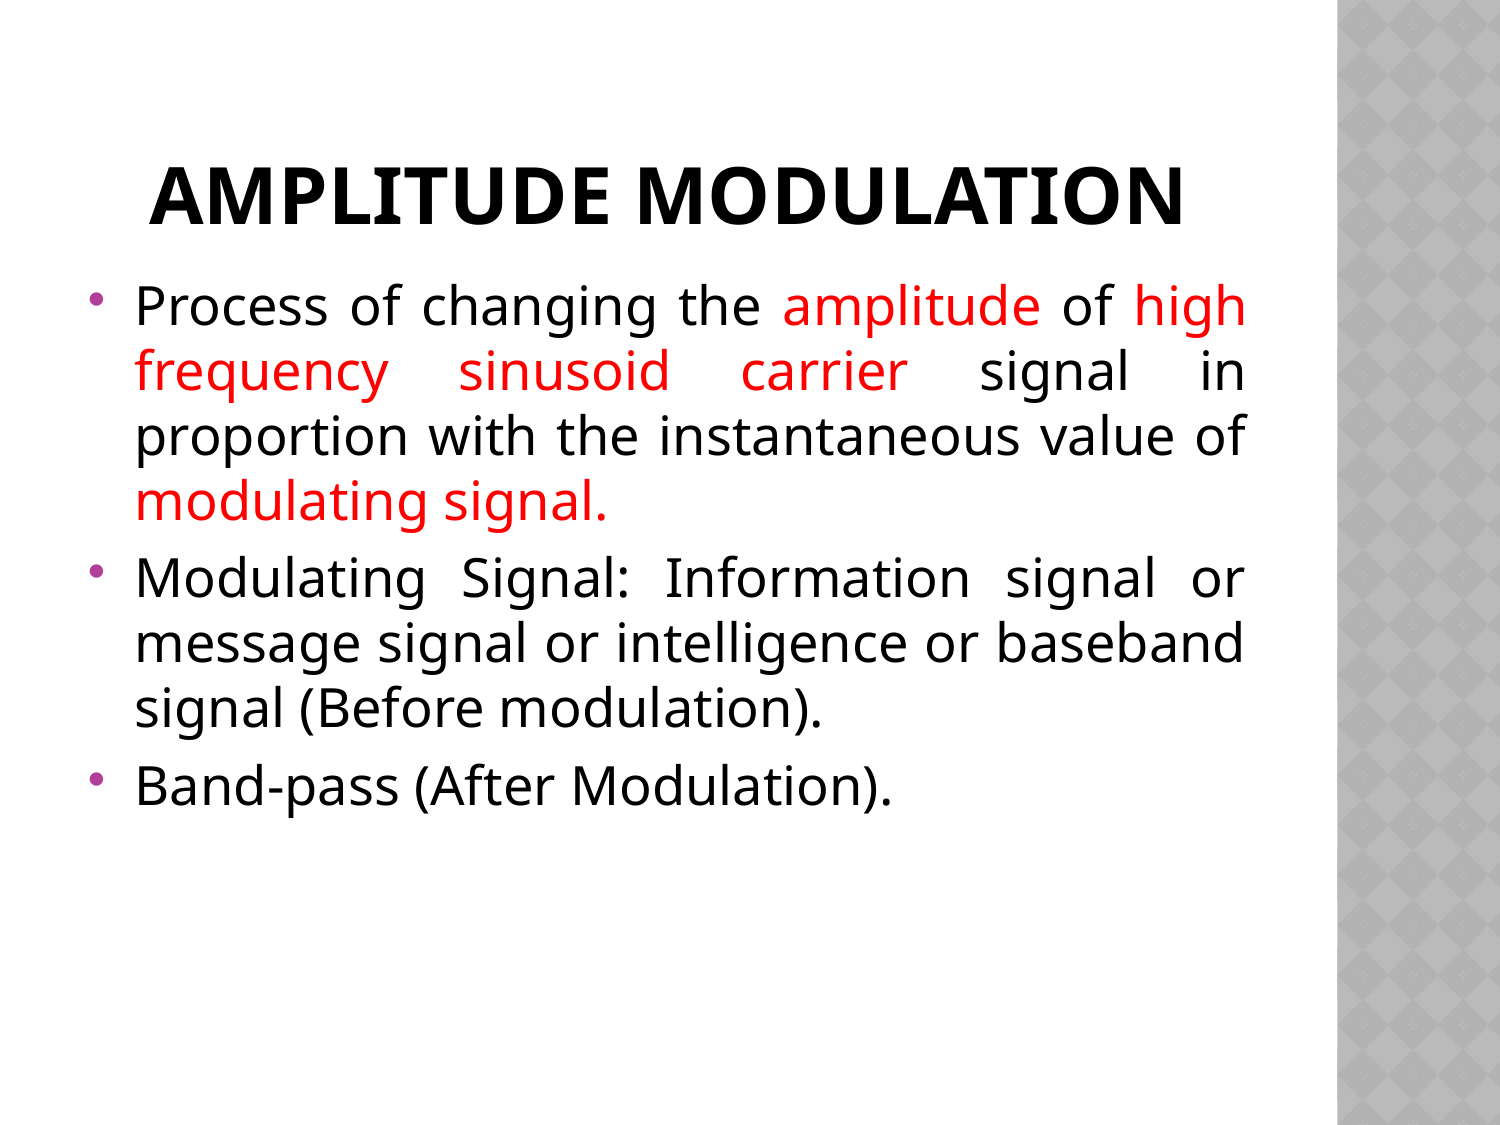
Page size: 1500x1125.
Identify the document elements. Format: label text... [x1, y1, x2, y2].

title amplitude modulation [75, 52, 1263, 240]
list Process of changing the amplitude of high frequency sinusoid carrier signal in proportion with the instantaneous value of modulating signal. Modulating Signal: Information signal or message signal or intelligence or baseband signal (Before modulation). Band-pass (After Modulation). [75, 264, 1263, 1059]
